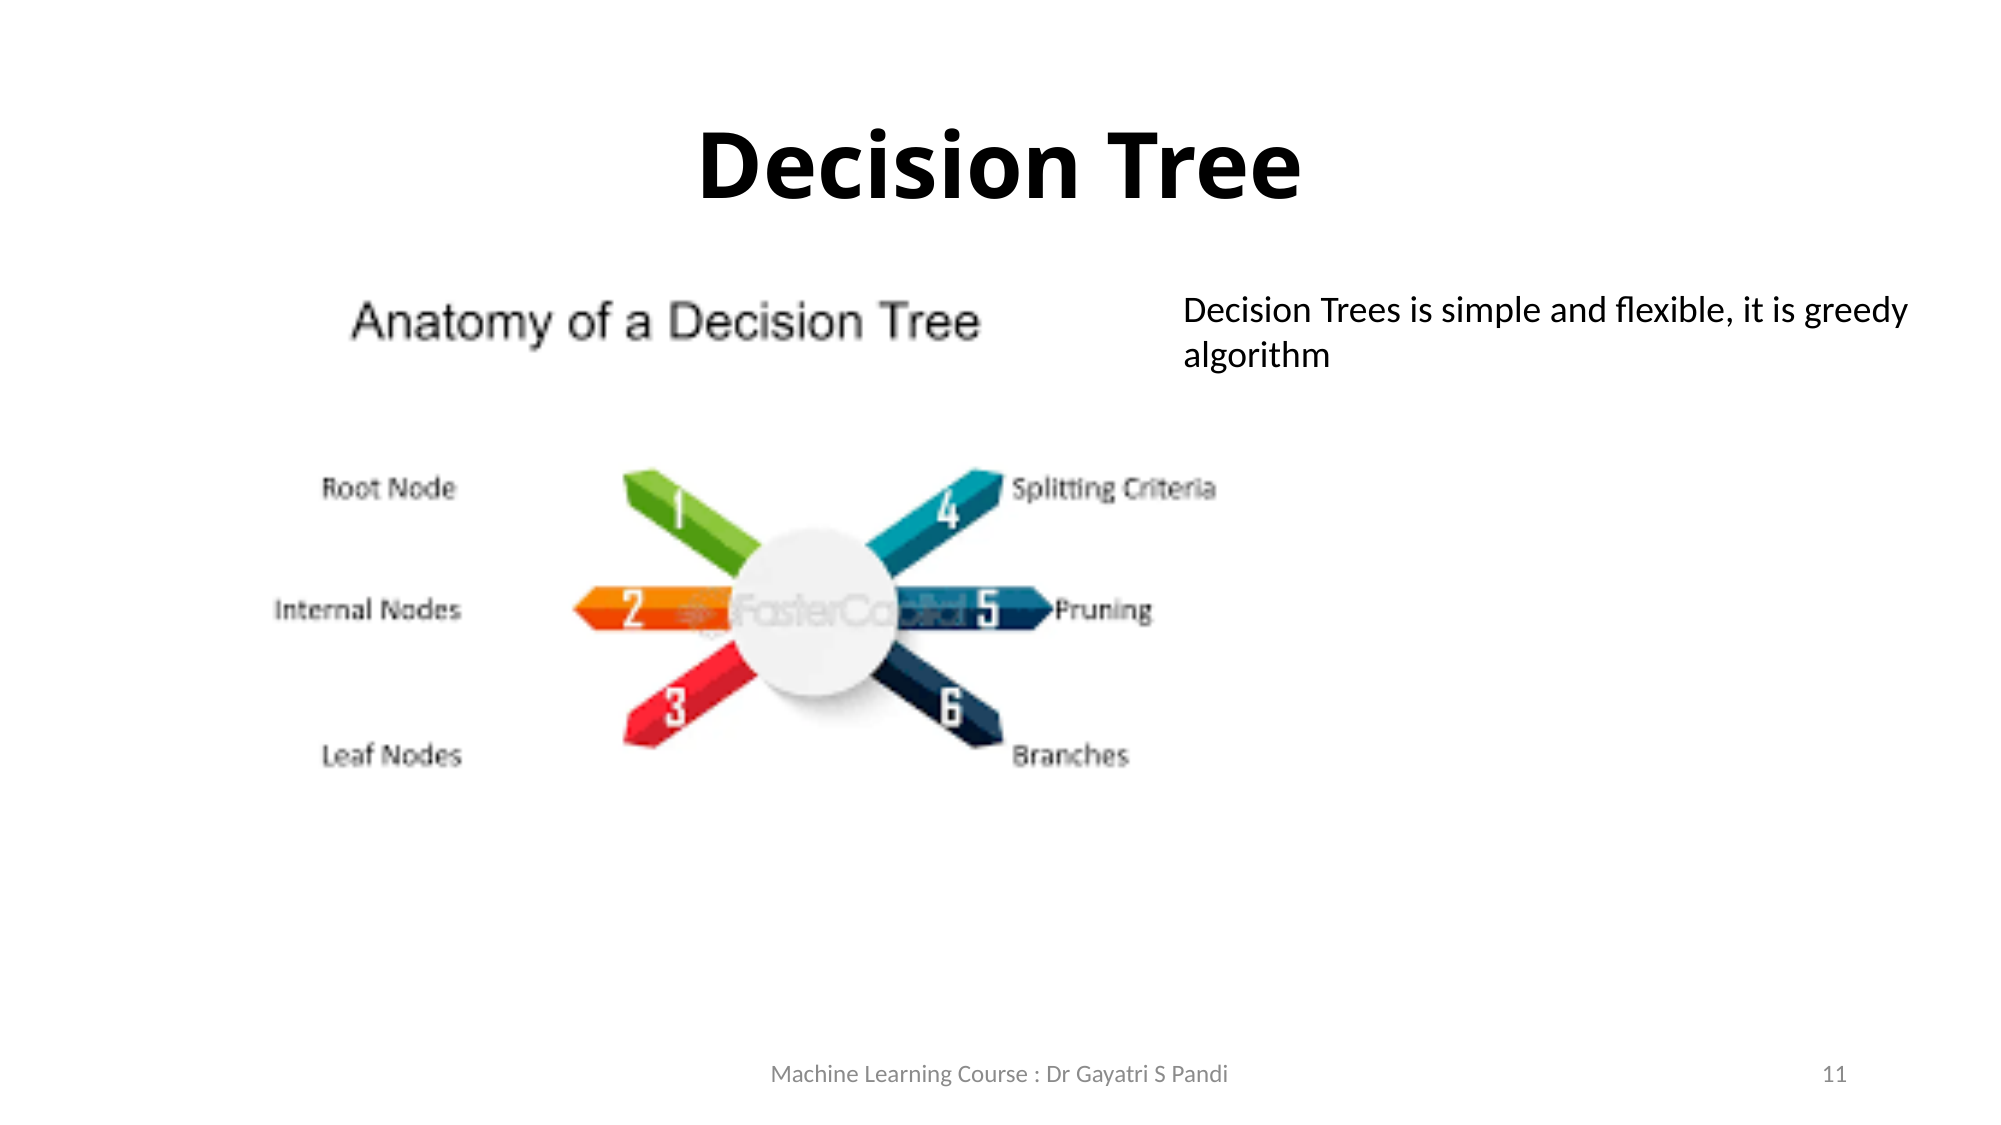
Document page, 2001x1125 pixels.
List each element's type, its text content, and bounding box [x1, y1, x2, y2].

slide_number 11 [1412, 1042, 1863, 1103]
footer Machine Learning Course : Dr Gayatri S Pandi [662, 1042, 1338, 1103]
text_box Decision Trees is simple and flexible, it is greedy algorithm [1354, 277, 1996, 382]
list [271, 277, 1354, 884]
title Decision Tree [137, 59, 1863, 278]
